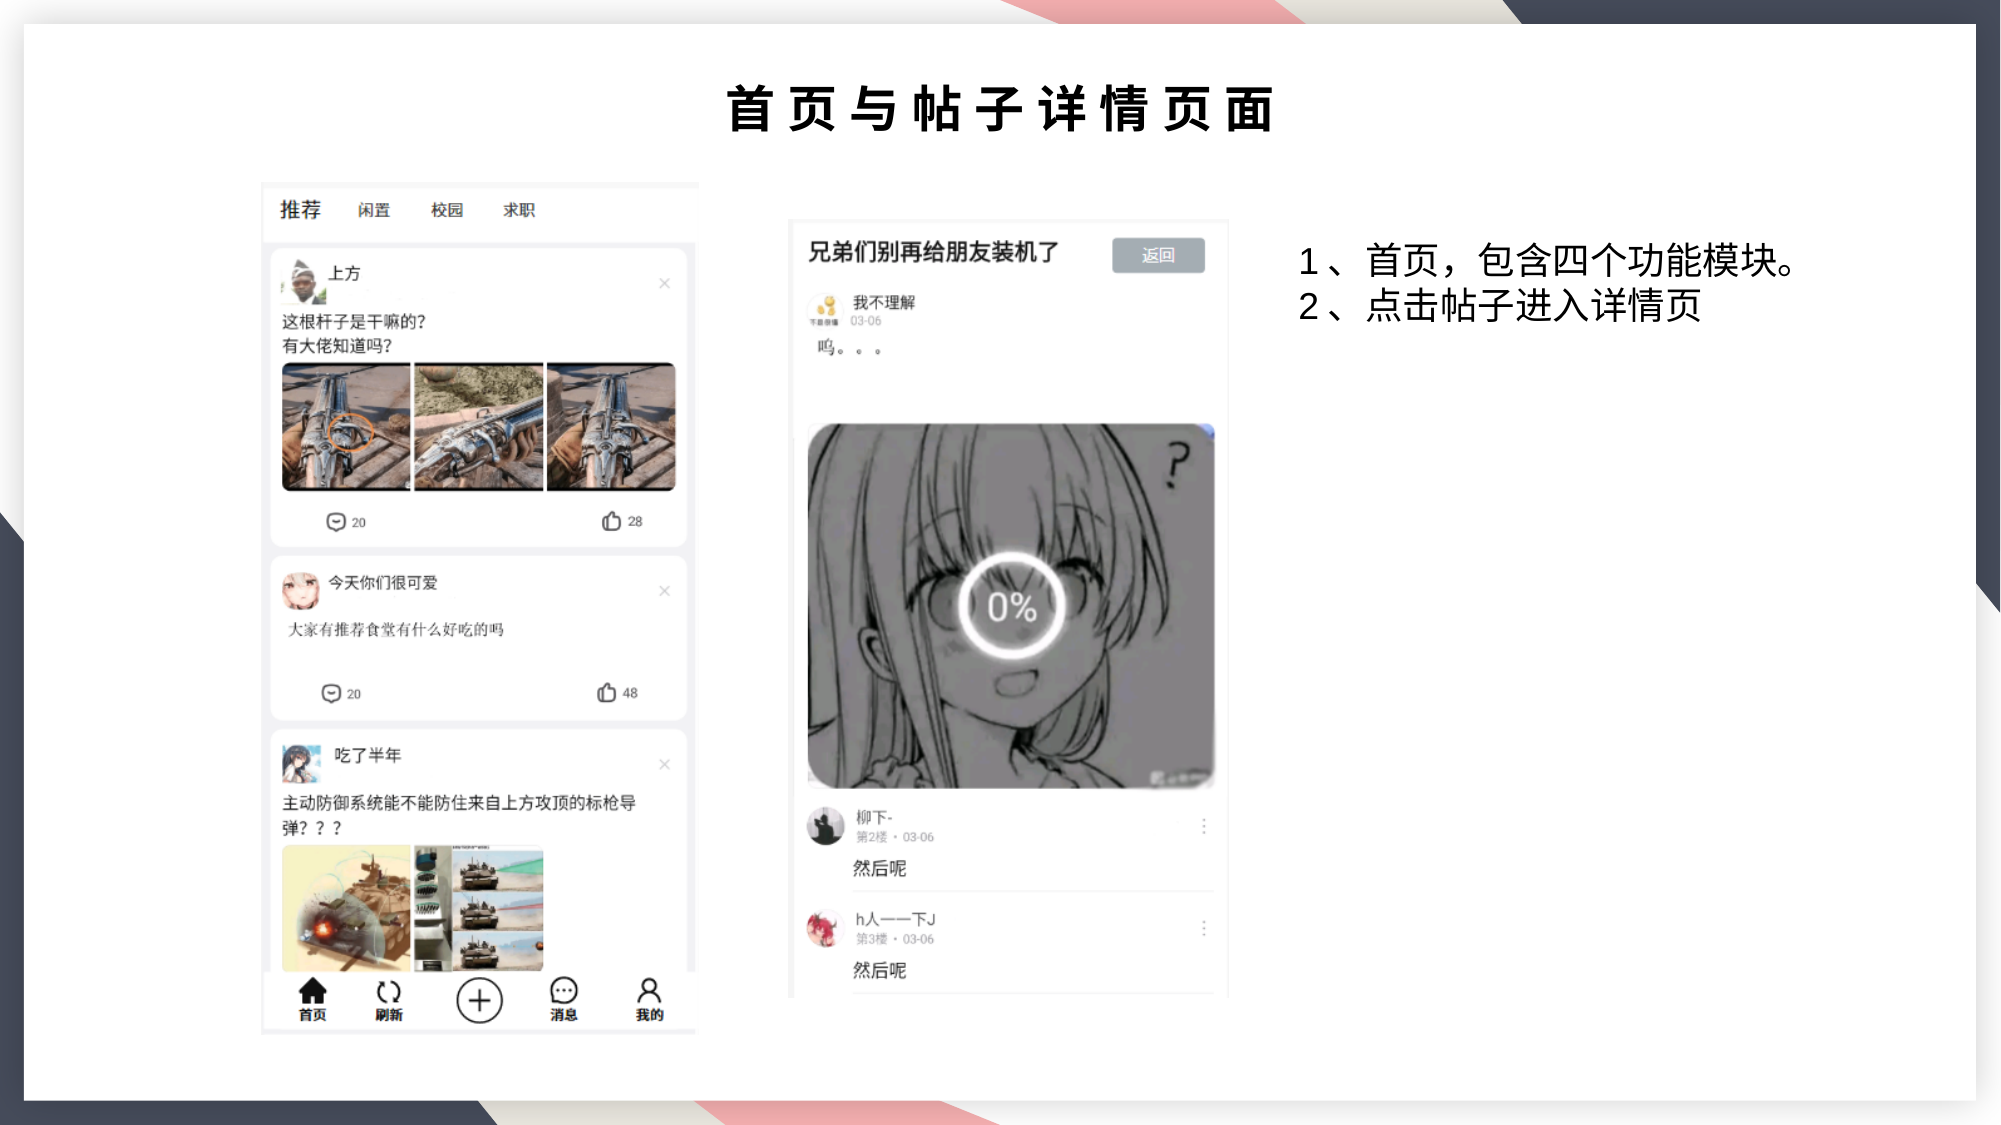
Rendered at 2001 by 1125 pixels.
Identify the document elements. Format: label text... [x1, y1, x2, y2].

picture [261, 182, 699, 1035]
picture [787, 219, 1229, 998]
text_box 1、首页，包含四个功能模块。 2、点击帖子进入详情页 [1283, 229, 1884, 335]
title 首页与帖子详情页面 [549, 75, 1450, 148]
